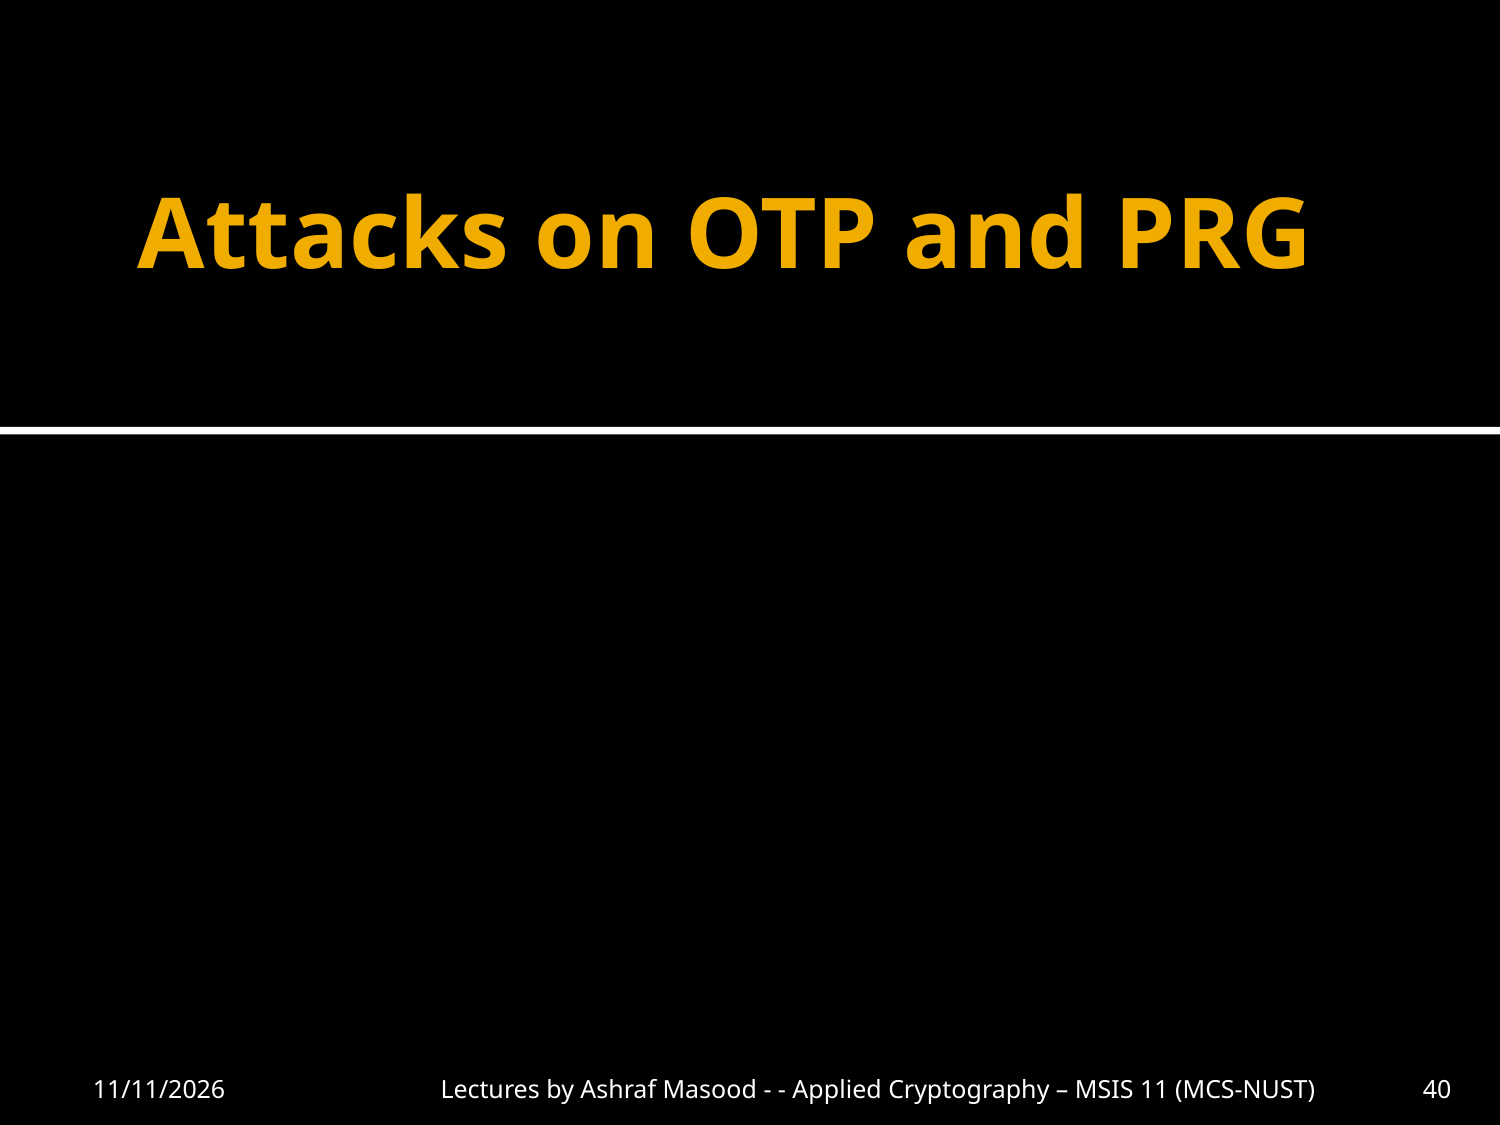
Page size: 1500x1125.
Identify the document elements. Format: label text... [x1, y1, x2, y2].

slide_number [75, 1062, 425, 1108]
slide_number 40 [1345, 1062, 1467, 1108]
title Attacks on OTP and PRG [123, 19, 1438, 288]
footer Lectures by Ashraf Masood - - Applied Cryptography – MSIS 11 (MCS-NUST) [433, 1062, 1337, 1108]
